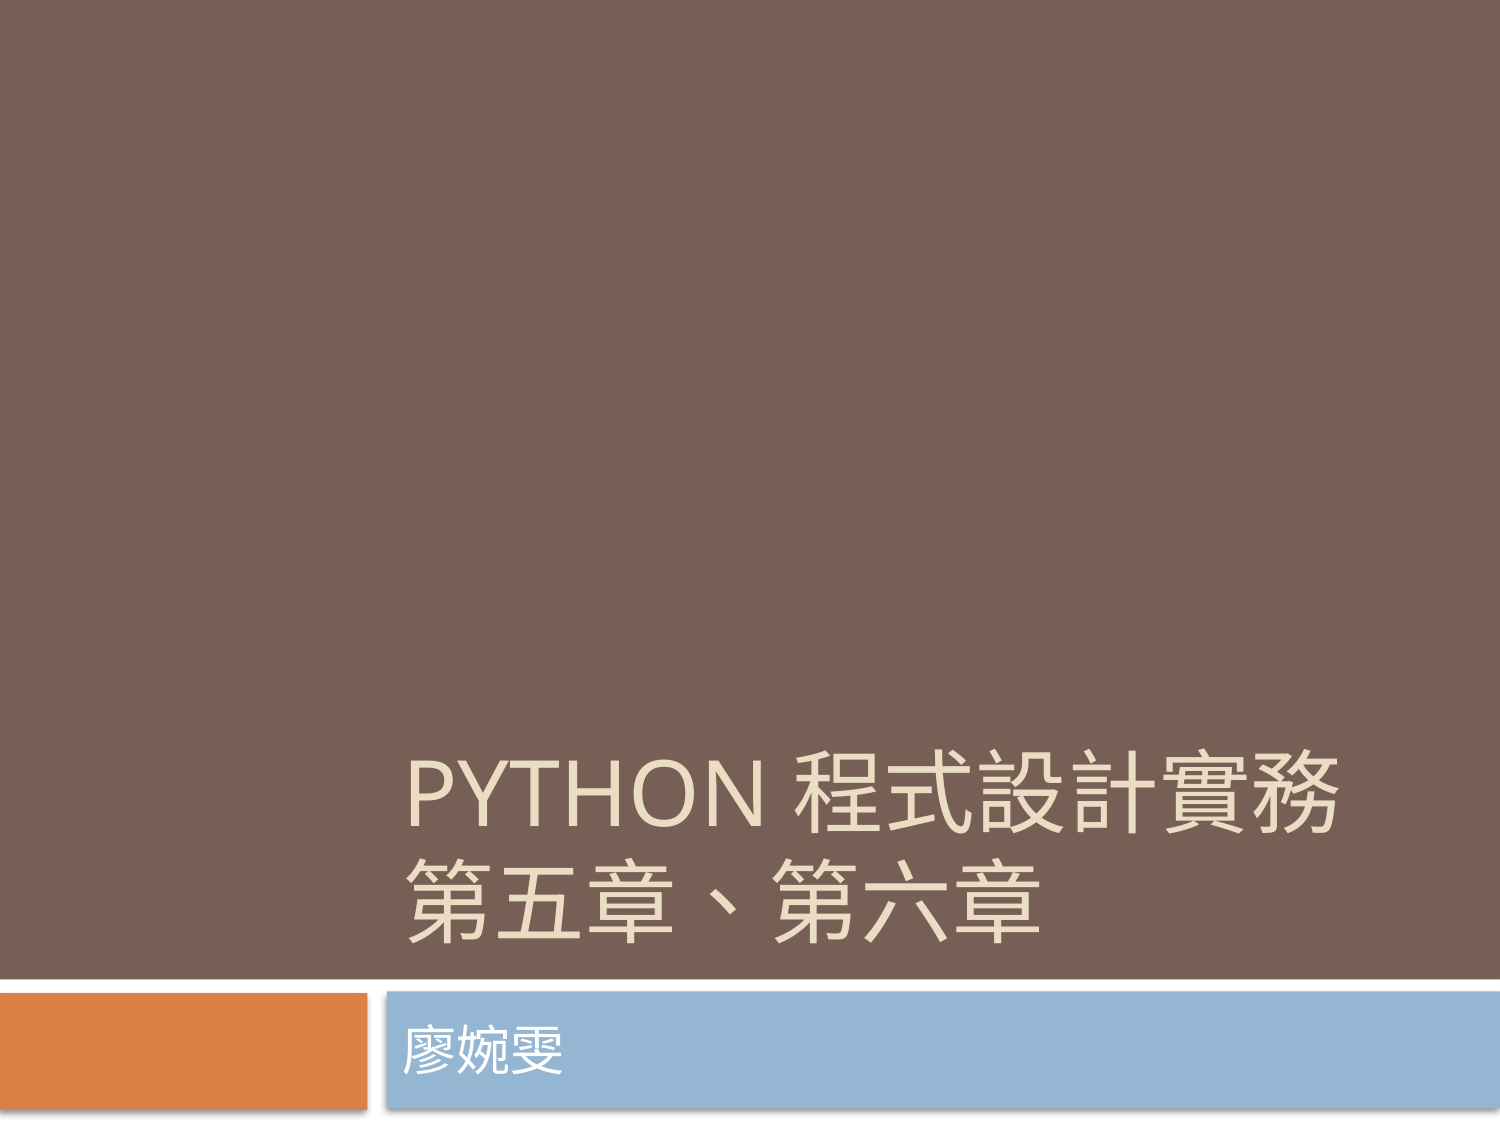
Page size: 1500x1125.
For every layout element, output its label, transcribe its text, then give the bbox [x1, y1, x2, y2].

subtitle 廖婉雯 [387, 992, 1488, 1105]
title Python程式設計實務 第五章、第六章 [387, 662, 1450, 963]
